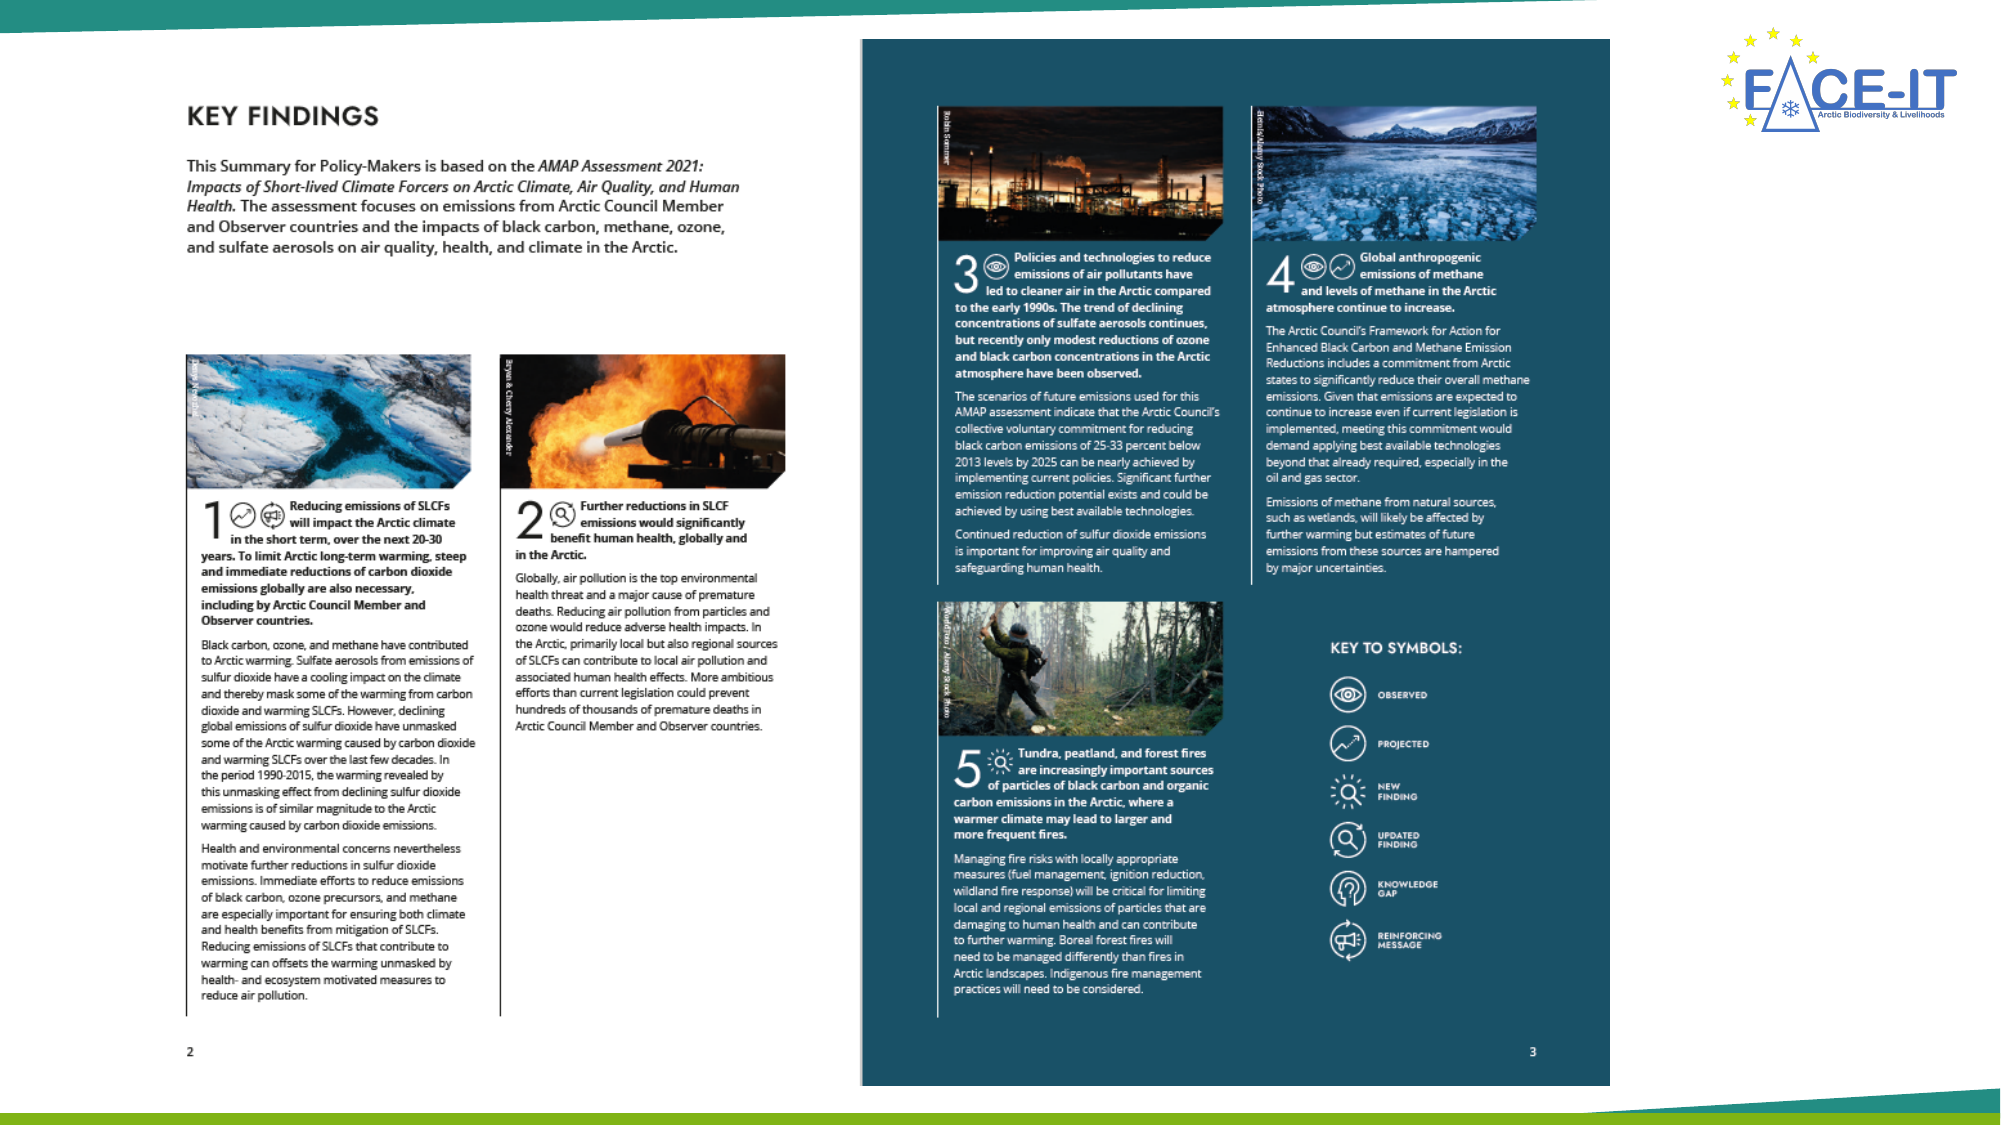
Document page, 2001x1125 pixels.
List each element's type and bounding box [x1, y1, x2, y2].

picture [1721, 27, 1957, 132]
picture [122, 39, 1610, 1086]
